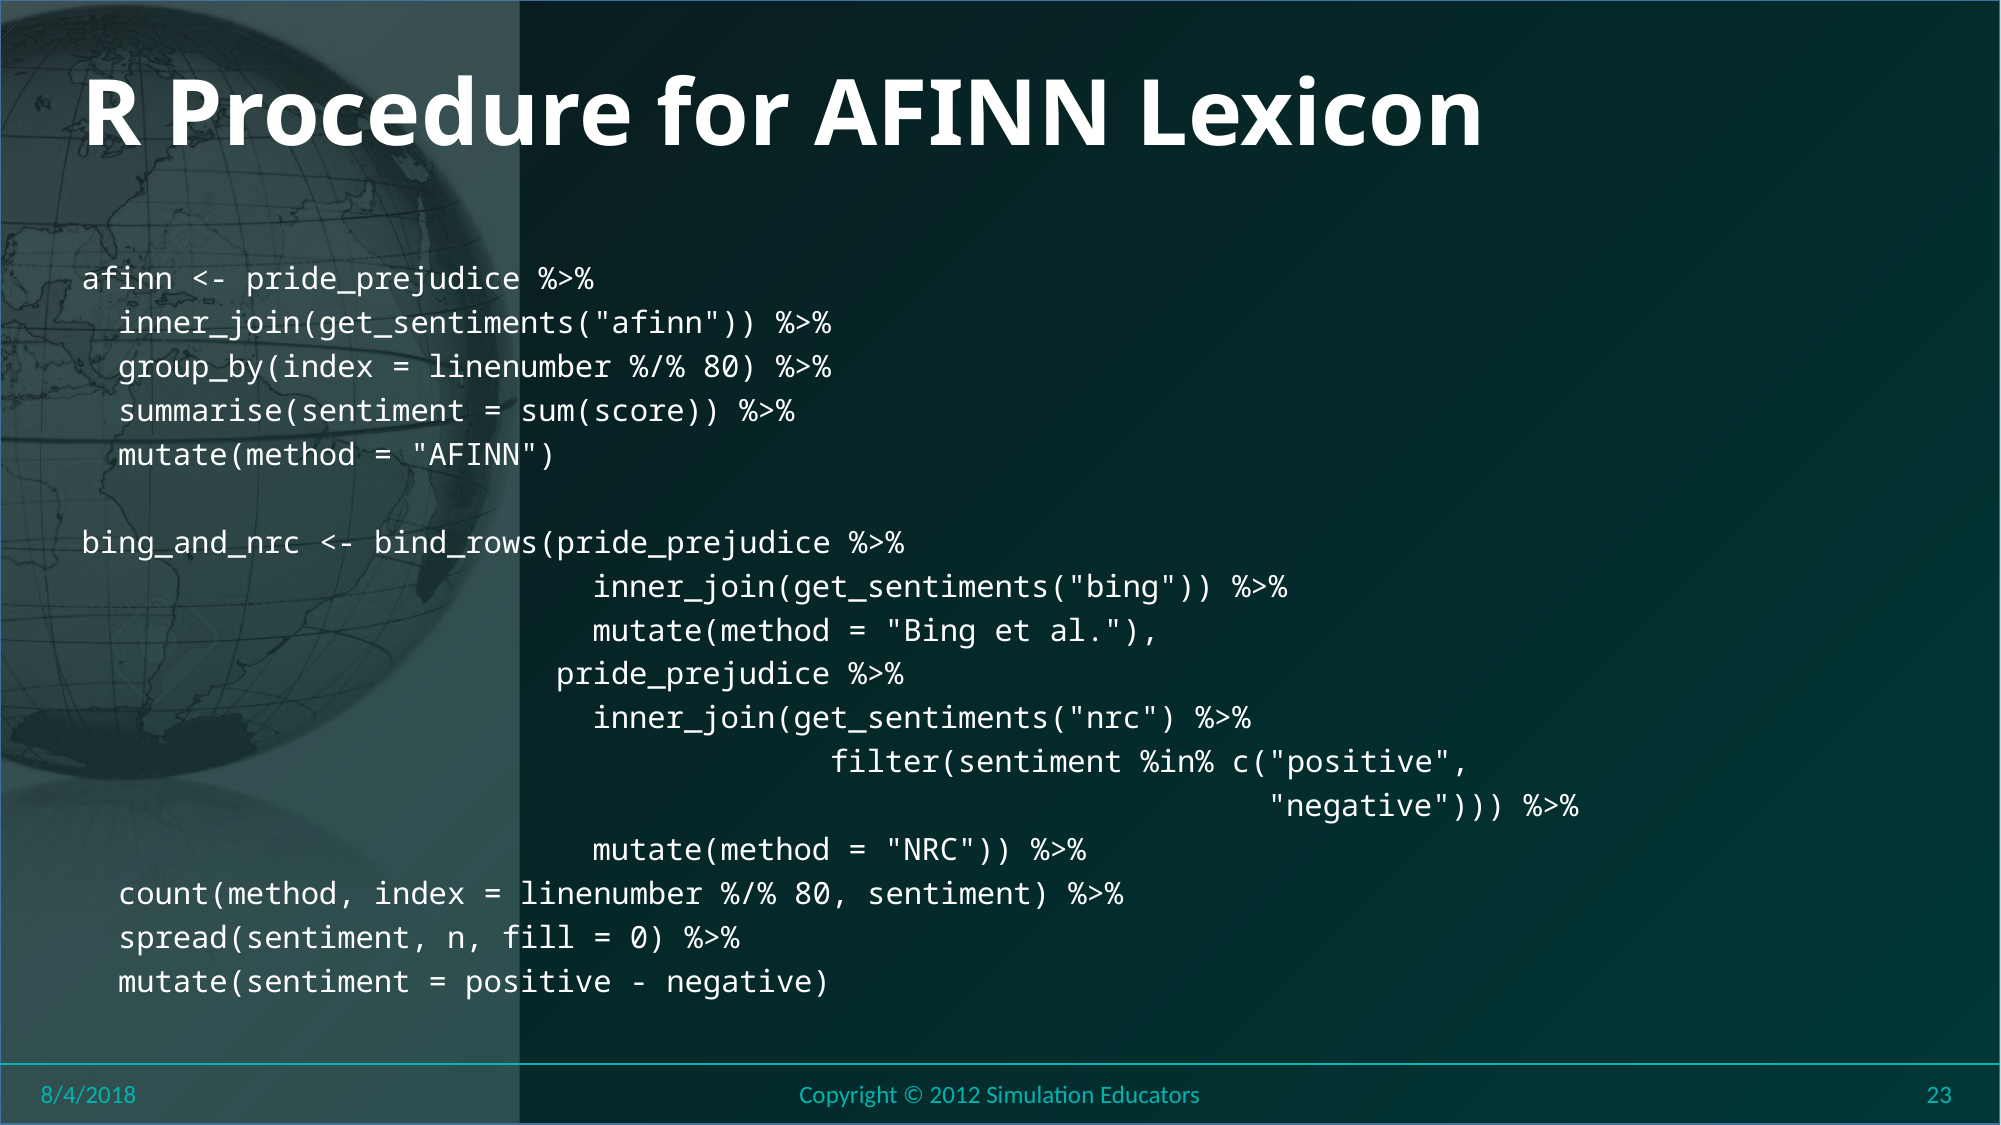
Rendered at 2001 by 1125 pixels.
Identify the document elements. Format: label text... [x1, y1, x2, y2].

slide_number 23 [1517, 1064, 1968, 1124]
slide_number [25, 1064, 476, 1124]
list afinn <- pride_prejudice %>% inner_join(get_sentiments("afinn")) %>% group_by(index = linenumber %/% 80) %>% summarise(sentiment = sum(score)) %>% mutate(method = "AFINN") bing_and_nrc <- bind_rows(pride_prejudice %>% inner_join(get_sentiments("bing")) %>% mutate(method = "Bing et al."), pride_prejudice %>% inner_join(get_sentiments("nrc") %>% filter(sentiment %in% c("positive", "negative"))) %>% mutate(method = "NRC")) %>% count(method, index = linenumber %/% 80, sentiment) %>% spread(sentiment, n, fill = 0) %>% mutate(sentiment = positive - negative) [66, 244, 1936, 1014]
title R Procedure for AFINN Lexicon [66, 15, 1936, 218]
footer Copyright © 2012 Simulation Educators [662, 1064, 1338, 1124]
